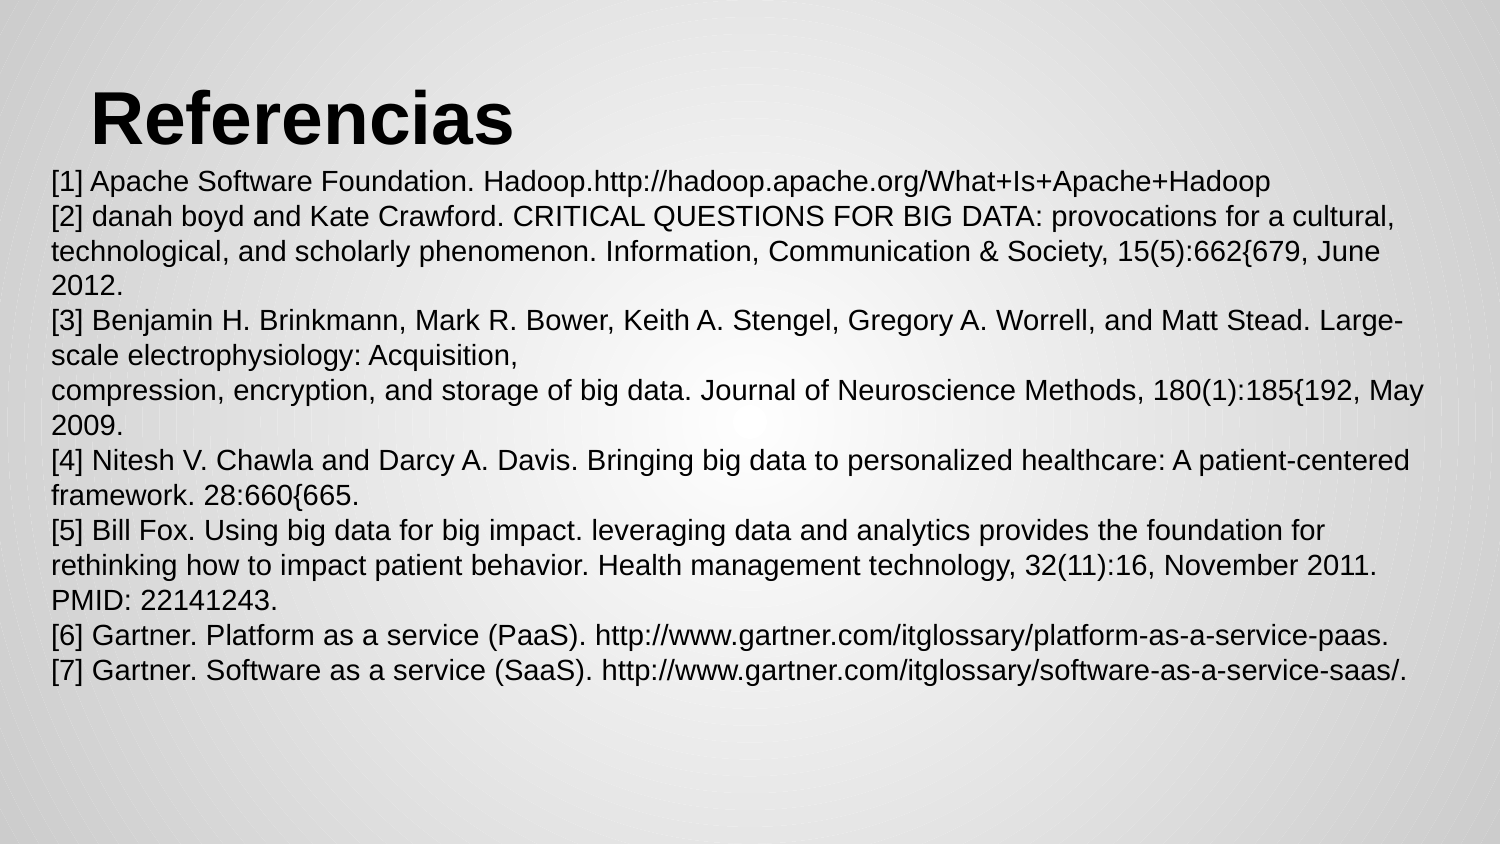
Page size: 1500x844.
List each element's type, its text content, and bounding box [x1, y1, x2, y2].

title Referencias [75, 33, 1425, 146]
list [1] Apache Software Foundation. Hadoop.http://hadoop.apache.org/What+Is+Apache+Hadoop [2] danah boyd and Kate Crawford. CRITICAL QUESTIONS FOR BIG DATA: provocations for a cultural, technological, and scholarly phenomenon. Information, Communication & Society, 15(5):662{679, June 2012. [3] Benjamin H. Brinkmann, Mark R. Bower, Keith A. Stengel, Gregory A. Worrell, and Matt Stead. Large-scale electrophysiology: Acquisition, compression, encryption, and storage of big data. Journal of Neuroscience Methods, 180(1):185{192, May 2009. [4] Nitesh V. Chawla and Darcy A. Davis. Bringing big data to personalized healthcare: A patient-centered framework. 28:660{665. [5] Bill Fox. Using big data for big impact. leveraging data and analytics provides the foundation for rethinking how to impact patient behavior. Health management technology, 32(11):16, November 2011. PMID: 22141243. [6] Gartner. Platform as a service (PaaS). http://www.gartner.com/itglossary/platform-as-a-service-paas. [7] Gartner. Software as a service (SaaS). http://www.gartner.com/itglossary/software-as-a-service-saas/. [36, 146, 1459, 758]
